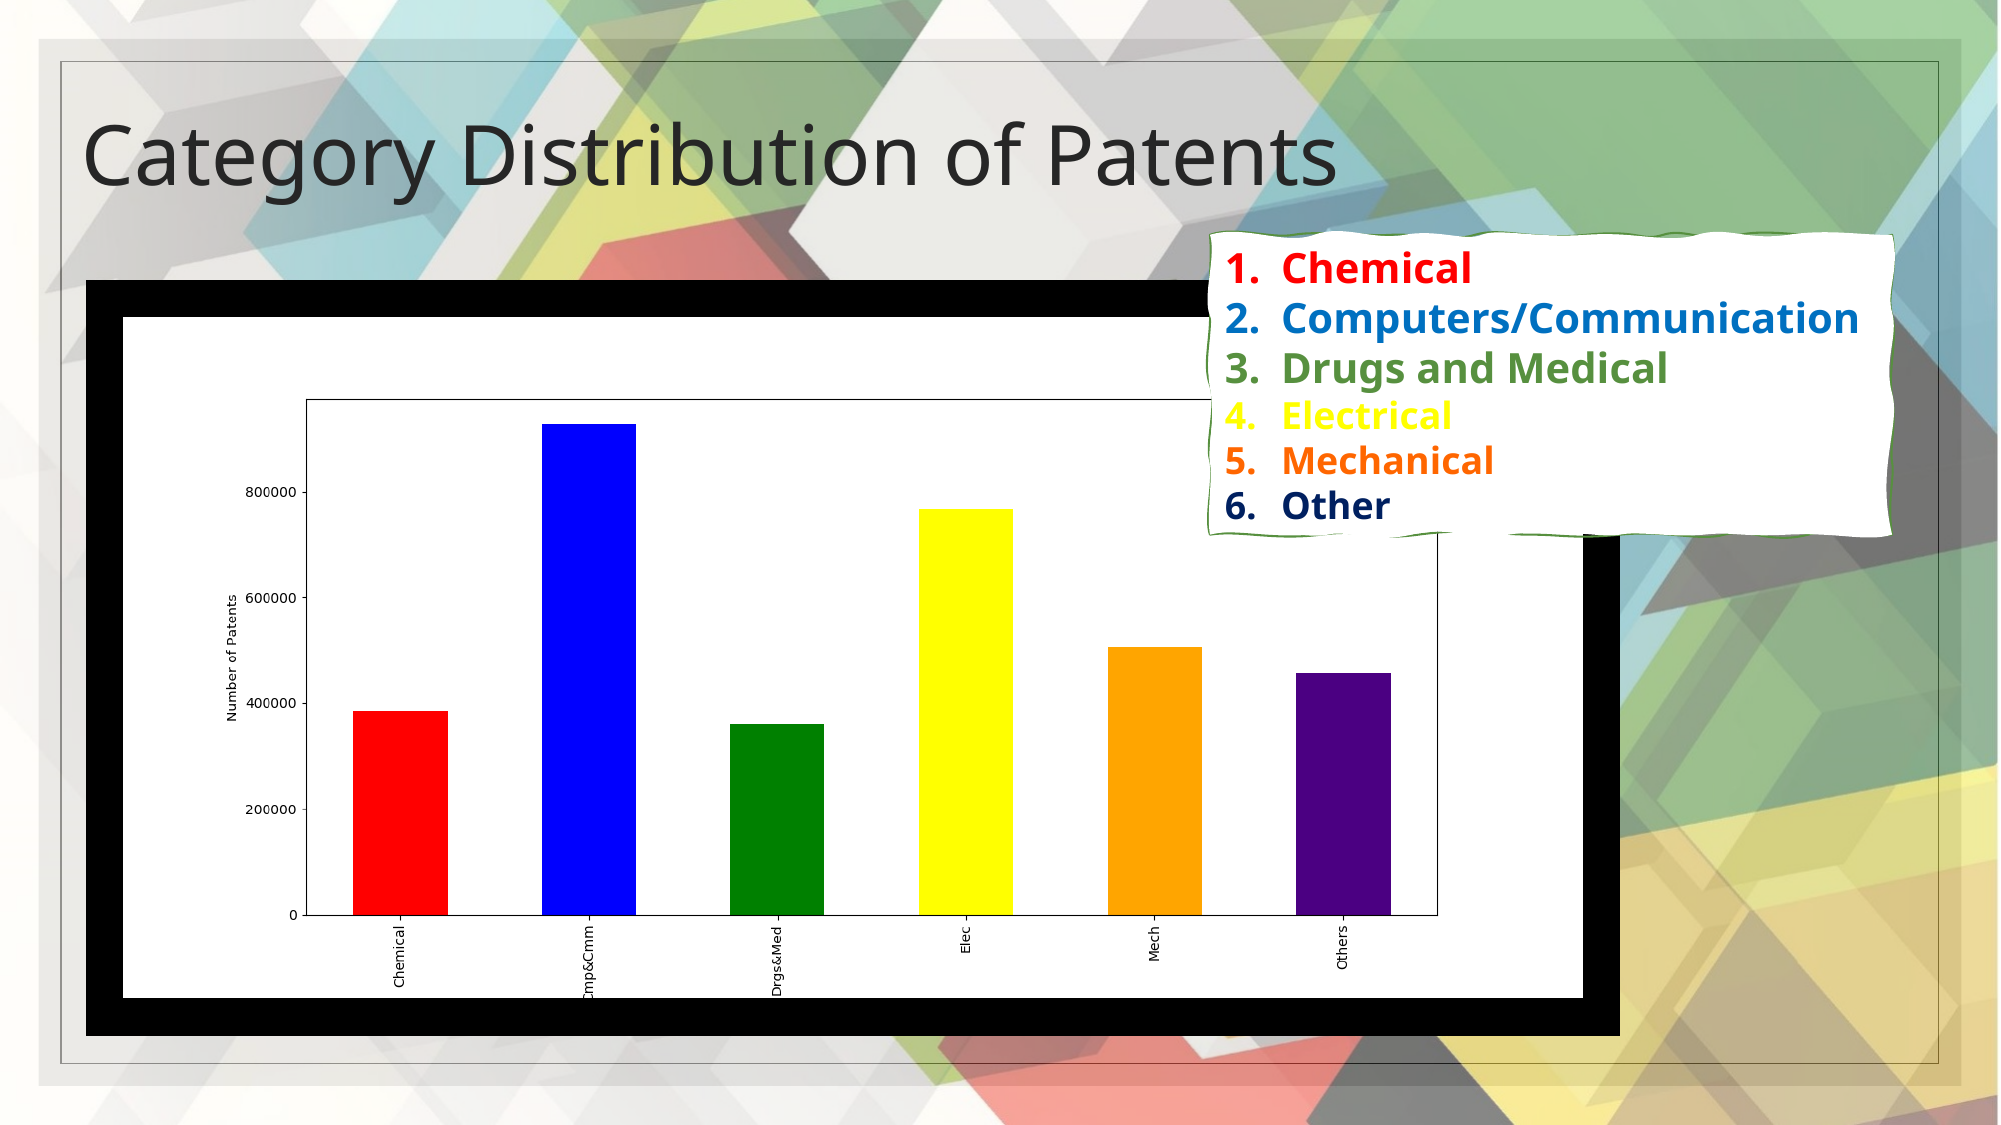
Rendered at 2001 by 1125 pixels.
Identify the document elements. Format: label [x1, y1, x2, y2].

picture [0, 0, 2000, 1125]
list [123, 317, 1583, 999]
